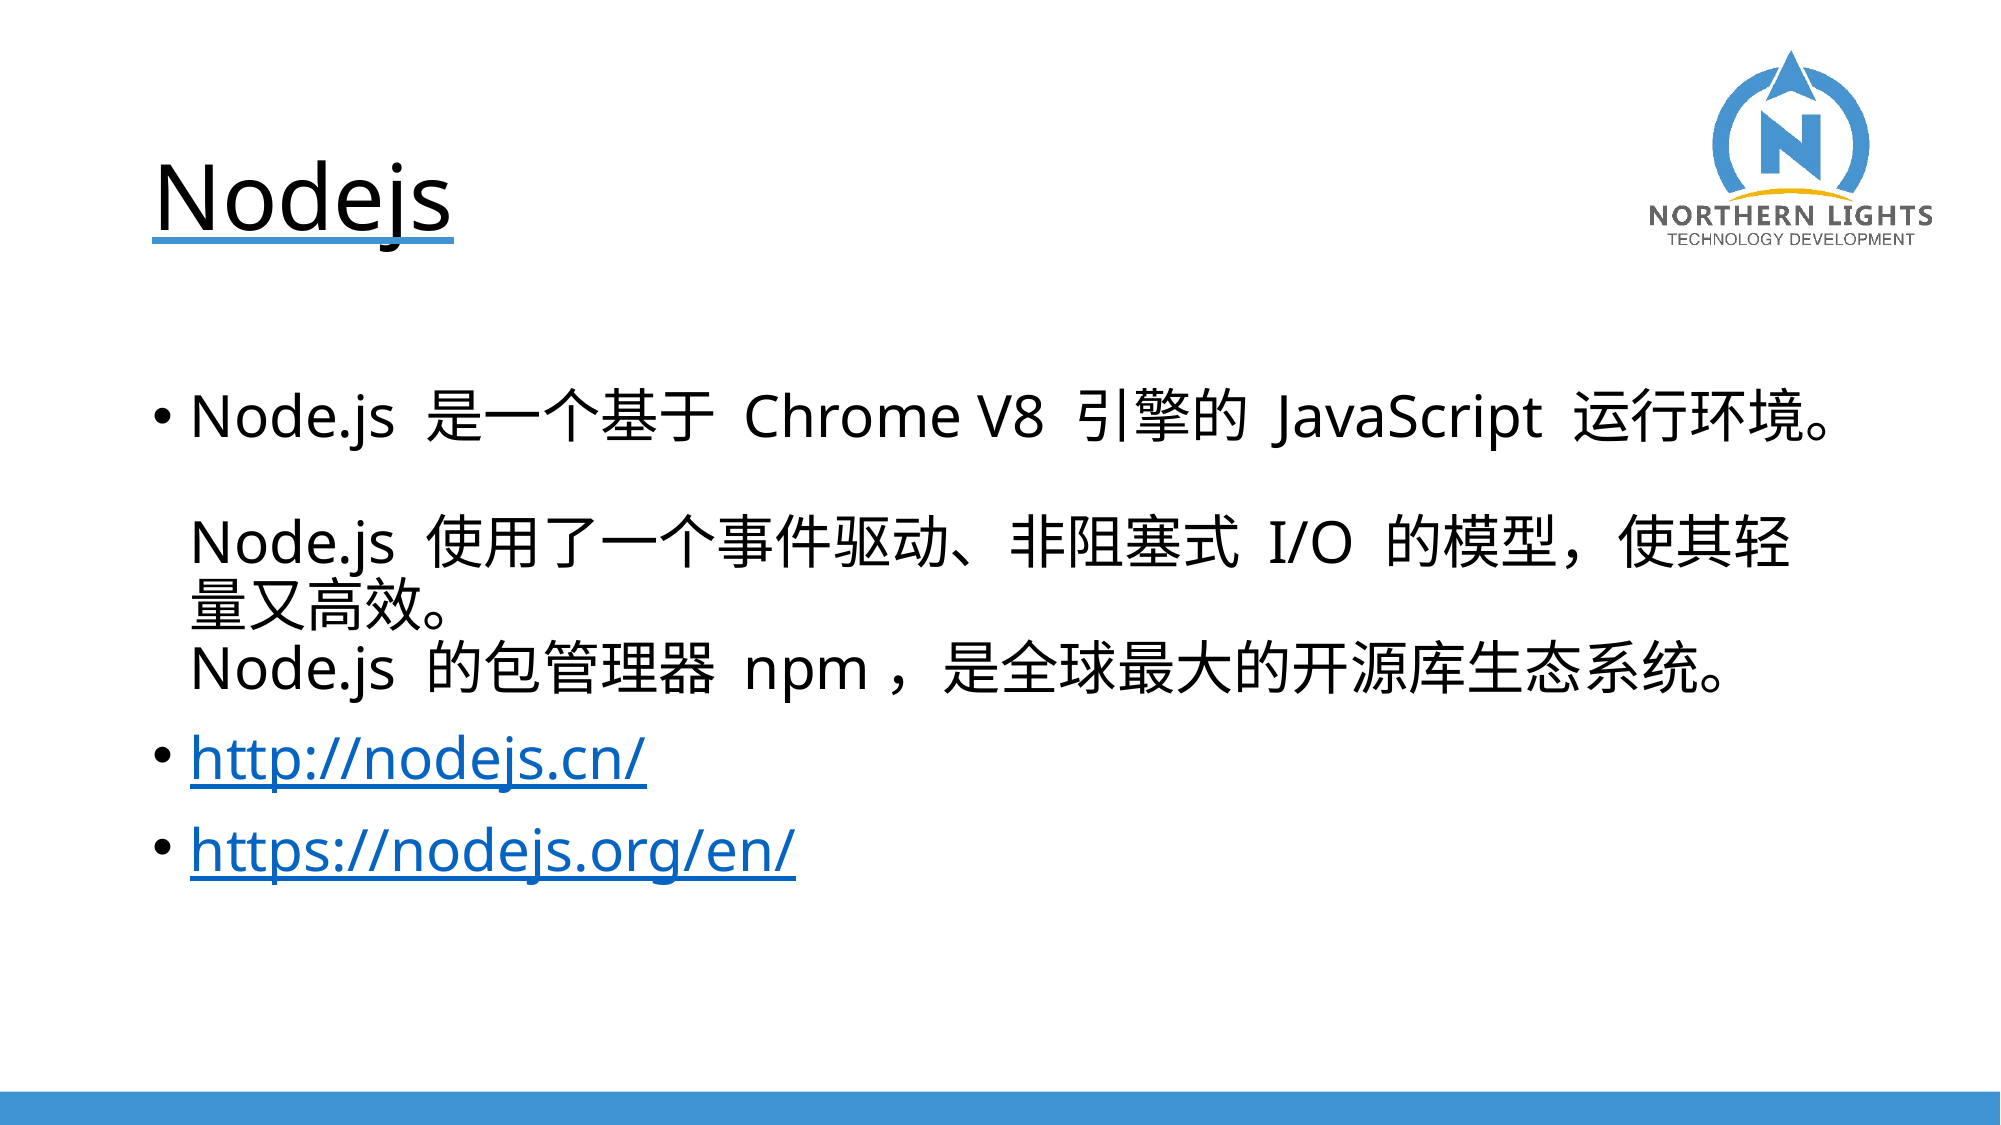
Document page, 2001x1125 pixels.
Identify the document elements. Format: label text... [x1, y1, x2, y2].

list Node.js 是一个基于 Chrome V8 引擎的 JavaScript 运行环境。 Node.js 使用了一个事件驱动、非阻塞式 I/O 的模型，使其轻量又高效。 Node.js 的包管理器 npm，是全球最大的开源库生态系统。 http://nodejs.cn/ https://nodejs.org/en/ [137, 379, 1863, 1014]
title Nodejs [137, 129, 1863, 272]
picture [1614, 33, 1964, 266]
